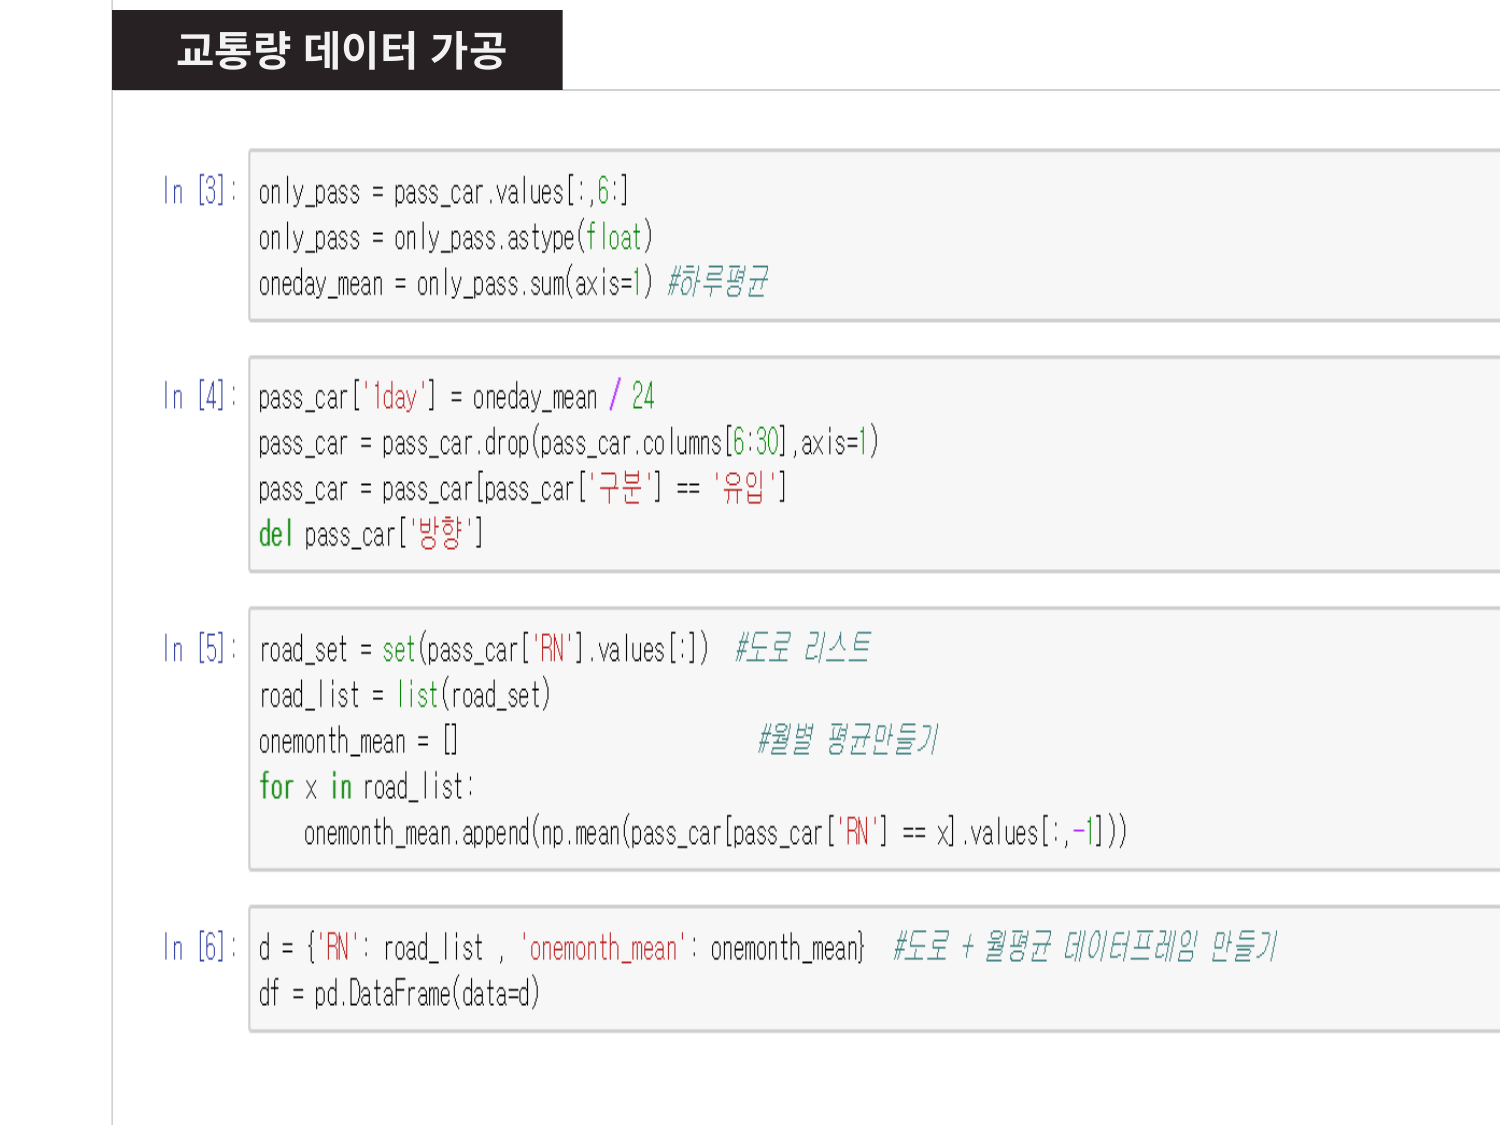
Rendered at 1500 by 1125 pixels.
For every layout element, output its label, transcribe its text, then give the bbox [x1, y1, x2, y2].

picture [145, 125, 1500, 1059]
text_box [117, 8, 565, 89]
text_box 교통량 데이터 가공 [130, 17, 554, 82]
